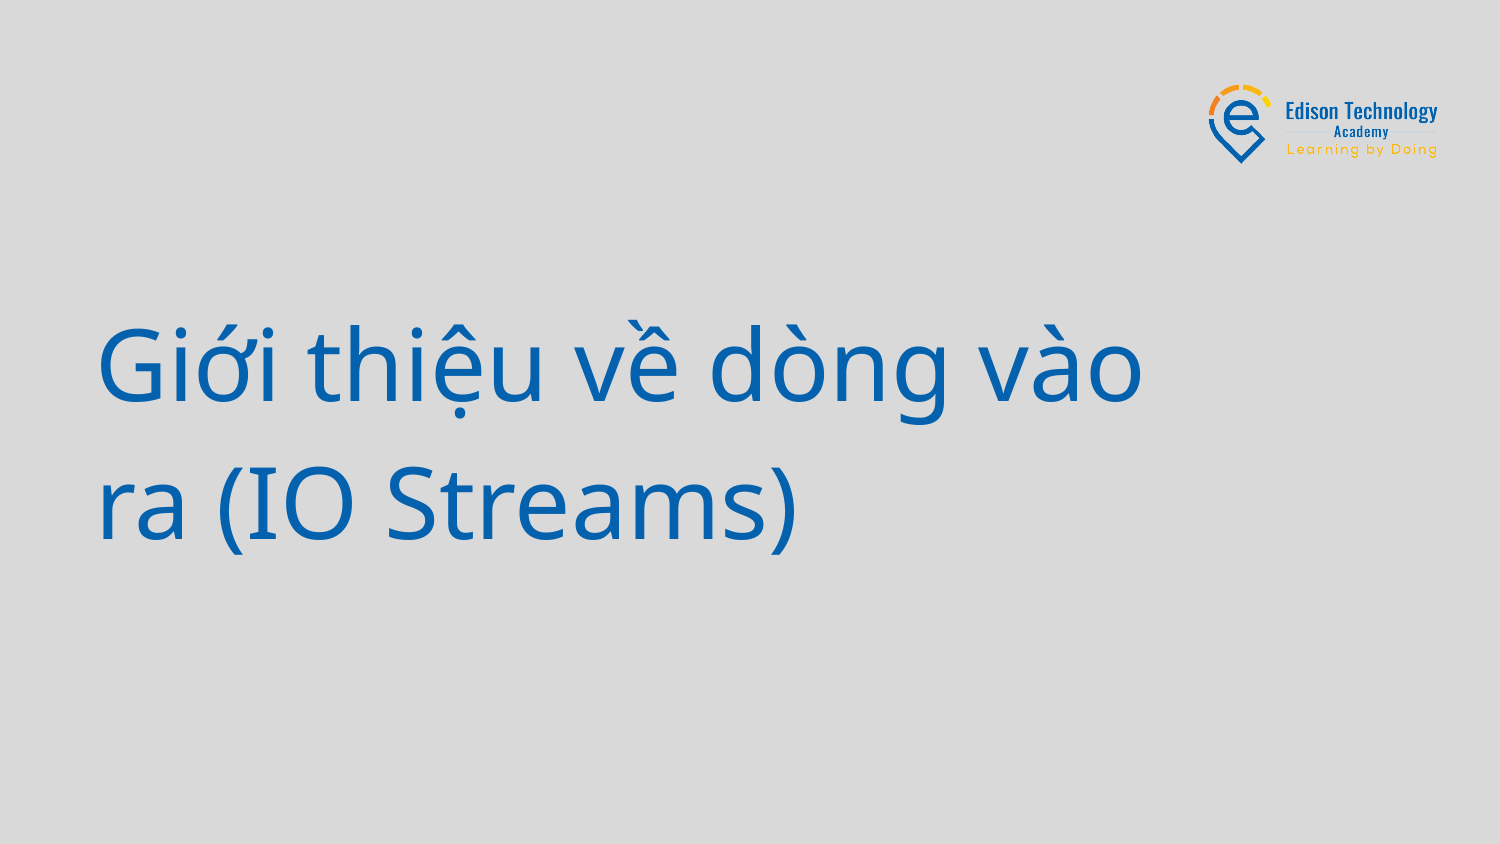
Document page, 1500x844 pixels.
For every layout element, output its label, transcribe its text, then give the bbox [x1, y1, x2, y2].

picture [1147, 83, 1500, 167]
title Giới thiệu về dòng vào ra (IO Streams) [80, 86, 1249, 758]
